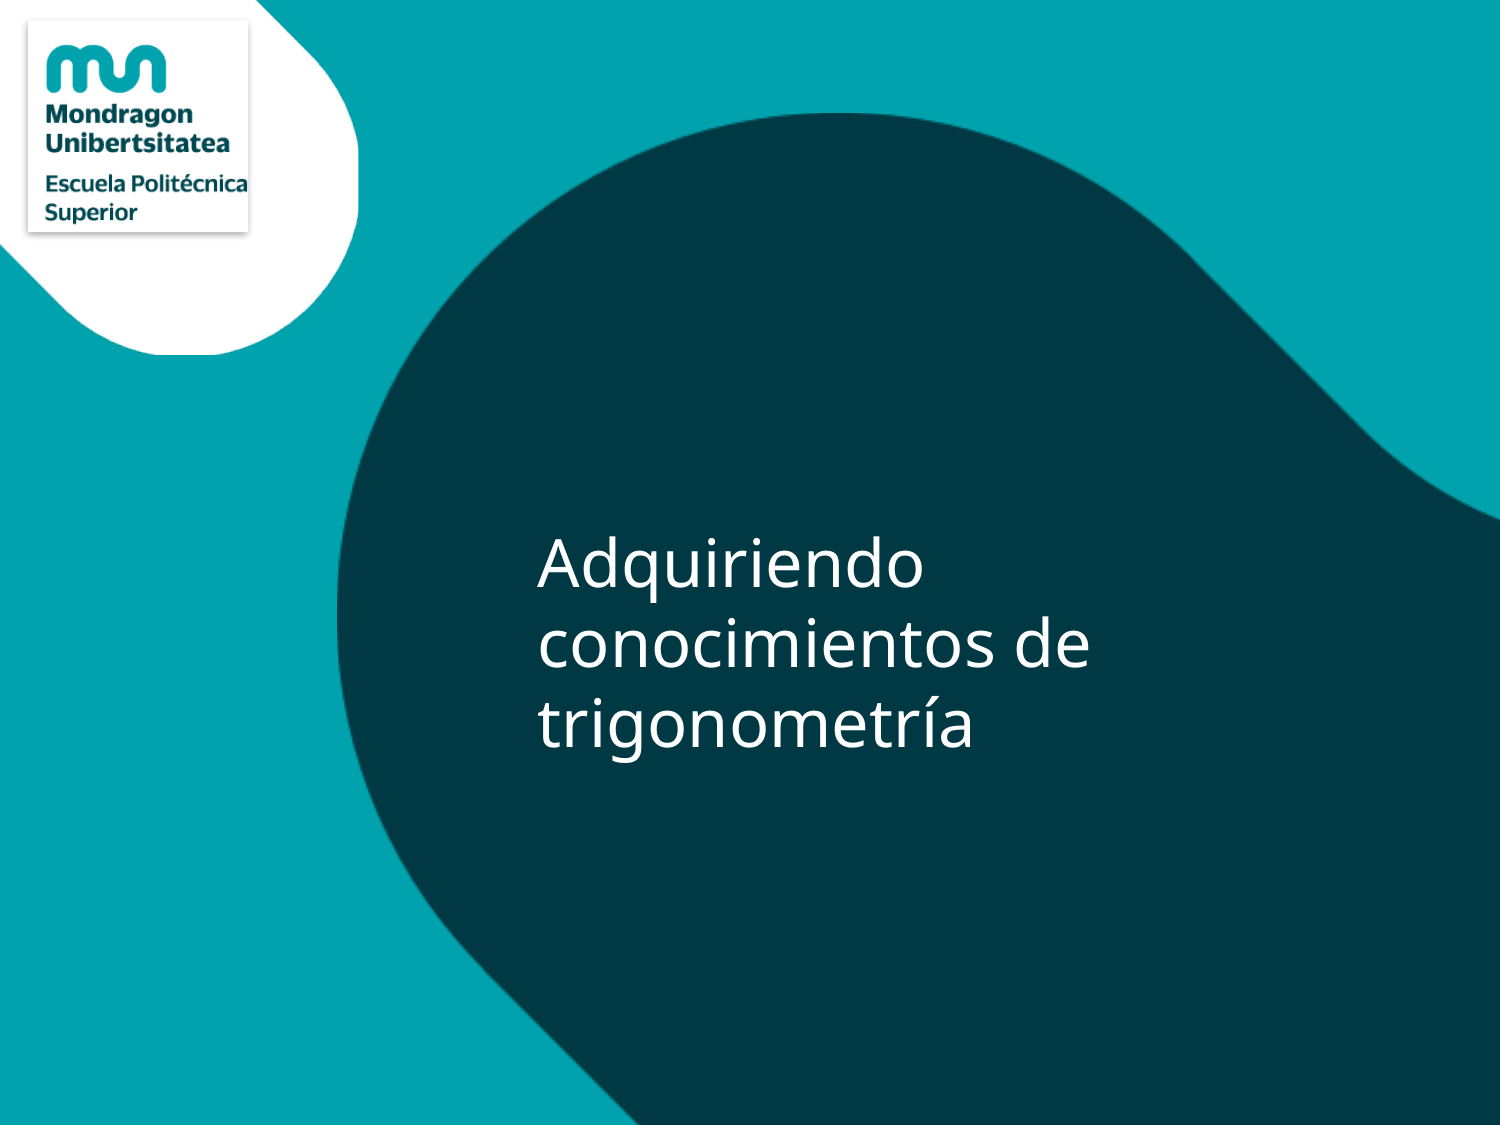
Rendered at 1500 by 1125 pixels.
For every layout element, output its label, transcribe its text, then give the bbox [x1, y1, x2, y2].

list [504, 675, 1225, 871]
picture [6, 3, 289, 262]
title Adquiriendo conocimientos de trigonometría [522, 433, 1377, 849]
